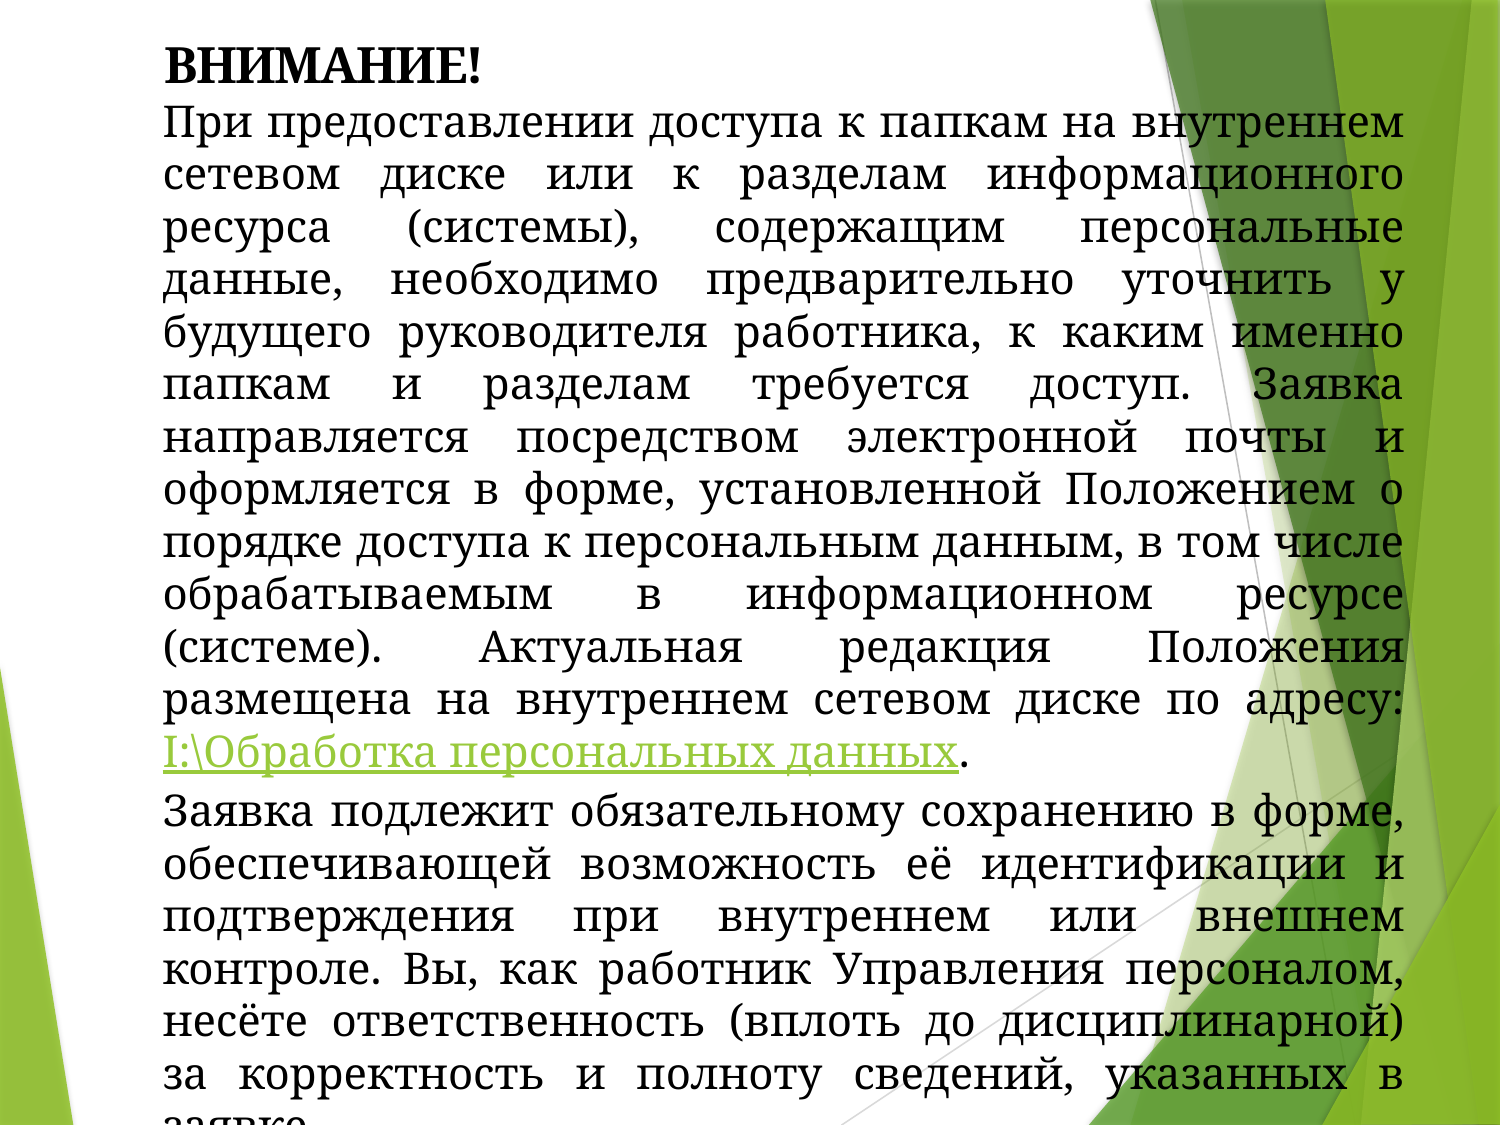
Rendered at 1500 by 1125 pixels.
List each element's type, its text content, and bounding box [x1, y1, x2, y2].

text_box [182, 304, 1447, 367]
text_box ВНИМАНИЕ! При предоставлении доступа к папкам на внутреннем сетевом диске или к разделам информационного ресурса (системы), содержащим персональные данные, необходимо предварительно уточнить у будущего руководителя работника, к каким именно папкам и разделам требуется доступ. Заявка направляется посредством электронной почты и оформляется в форме, установленной Положением о порядке доступа к персональным данным, в том числе обрабатываемым в информационном ресурсе (системе). Актуальная редакция Положения размещена на внутреннем сетевом диске по адресу: I:\Обработка персональных данных. Заявка подлежит обязательному сохранению в форме, обеспечивающей возможность её идентификации и подтверждения при внутреннем или внешнем контроле. Вы, как работник Управления персоналом, несёте ответственность (вплоть до дисциплинарной) за корректность и полноту сведений, указанных в заявке. [162, 31, 1405, 1125]
